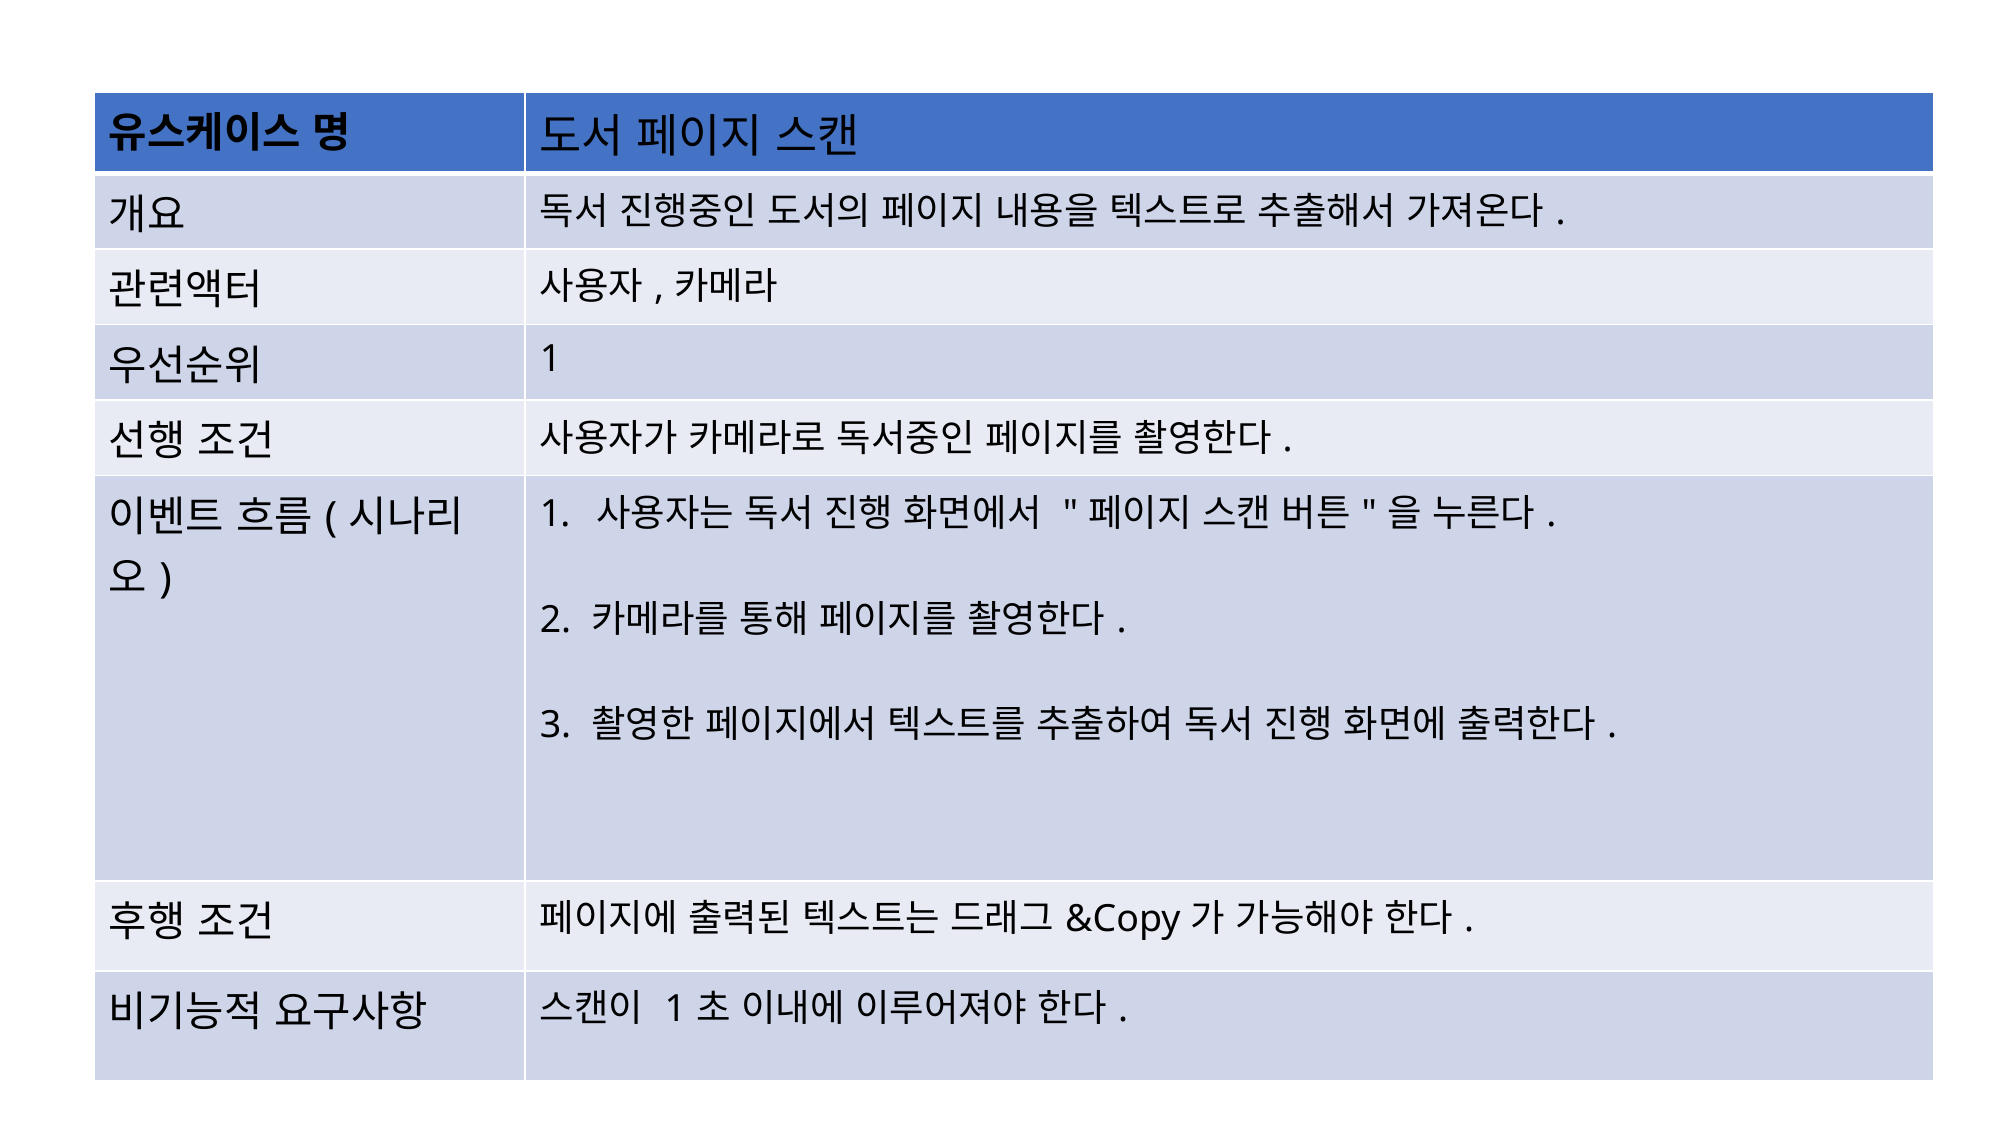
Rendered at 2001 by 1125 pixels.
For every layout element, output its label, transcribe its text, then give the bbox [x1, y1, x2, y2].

table_cell 개요 [95, 176, 524, 248]
table_header 유스케이스 명 [95, 93, 524, 171]
table_cell 이벤트 흐름(시나리오) [95, 476, 524, 880]
table_cell 페이지에 출력된 텍스트는 드래그&Copy가 가능해야 한다. [526, 882, 1933, 970]
table_cell 스캔이 1초 이내에 이루어져야 한다. [526, 972, 1933, 1080]
table_cell 후행 조건 [95, 882, 524, 970]
table_cell 비기능적 요구사항 [95, 972, 524, 1080]
table_cell 우선순위 [95, 325, 524, 399]
table_cell 사용자,카메라 [526, 250, 1933, 324]
table_cell 선행 조건 [95, 401, 524, 475]
table_cell 1 [526, 325, 1933, 399]
table_cell 관련액터 [95, 250, 524, 324]
table_cell 사용자가 카메라로 독서중인 페이지를 촬영한다. [526, 401, 1933, 475]
table_cell 독서 진행중인 도서의 페이지 내용을 텍스트로 추출해서 가져온다. [526, 176, 1933, 248]
table_header 도서 페이지 스캔 [526, 93, 1933, 171]
table_cell 사용자는 독서 진행 화면에서 "페이지 스캔 버튼"을 누른다. 2. 카메라를 통해 페이지를 촬영한다. 3. 촬영한 페이지에서 텍스트를 추출하여 독서 진행 화면에 출력한다. [526, 476, 1933, 880]
